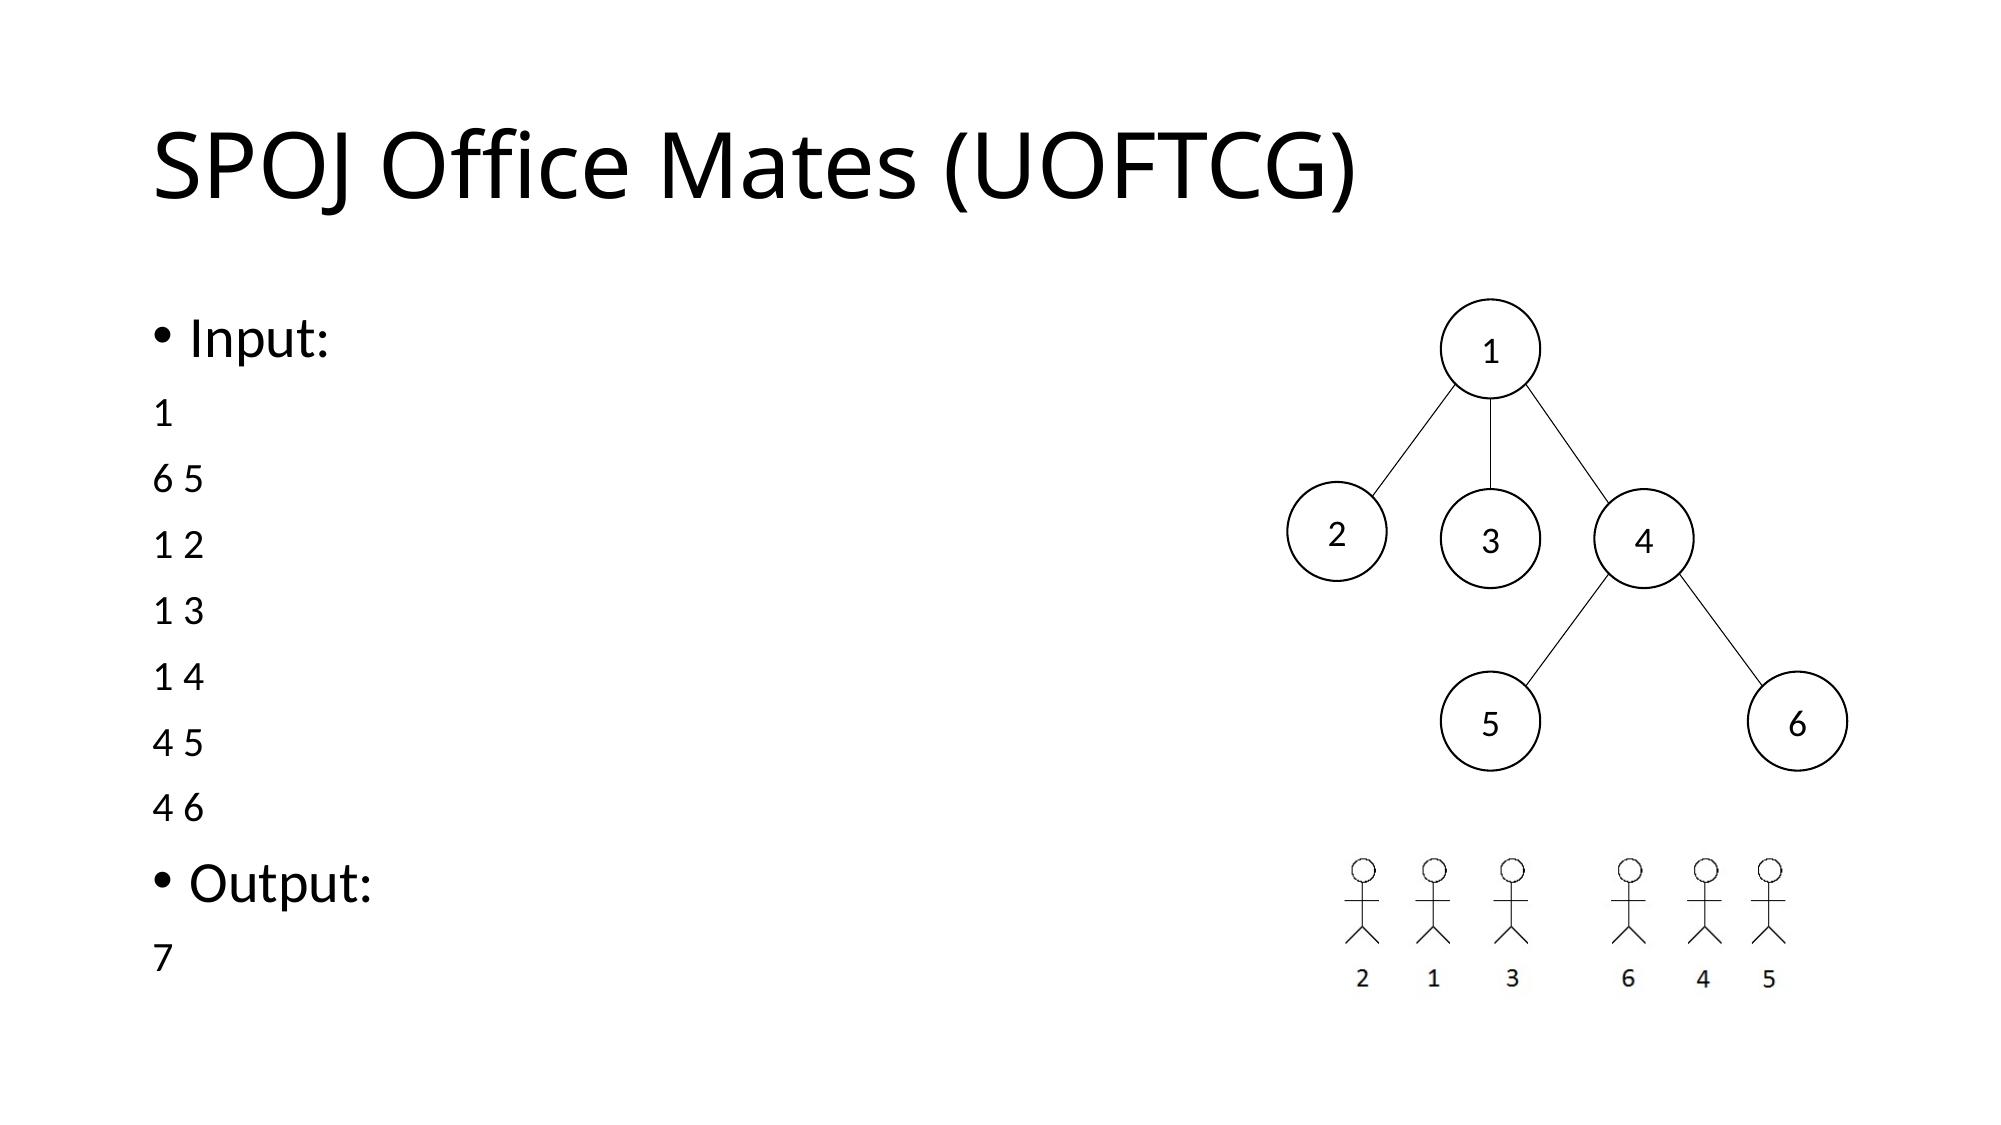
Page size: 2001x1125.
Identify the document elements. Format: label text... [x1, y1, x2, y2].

list Input: 1 6 5 1 2 1 3 1 4 4 5 4 6 Output: 7 [137, 299, 1863, 1014]
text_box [1287, 299, 1848, 1013]
title SPOJ Office Mates (UOFTCG) [137, 59, 1863, 278]
